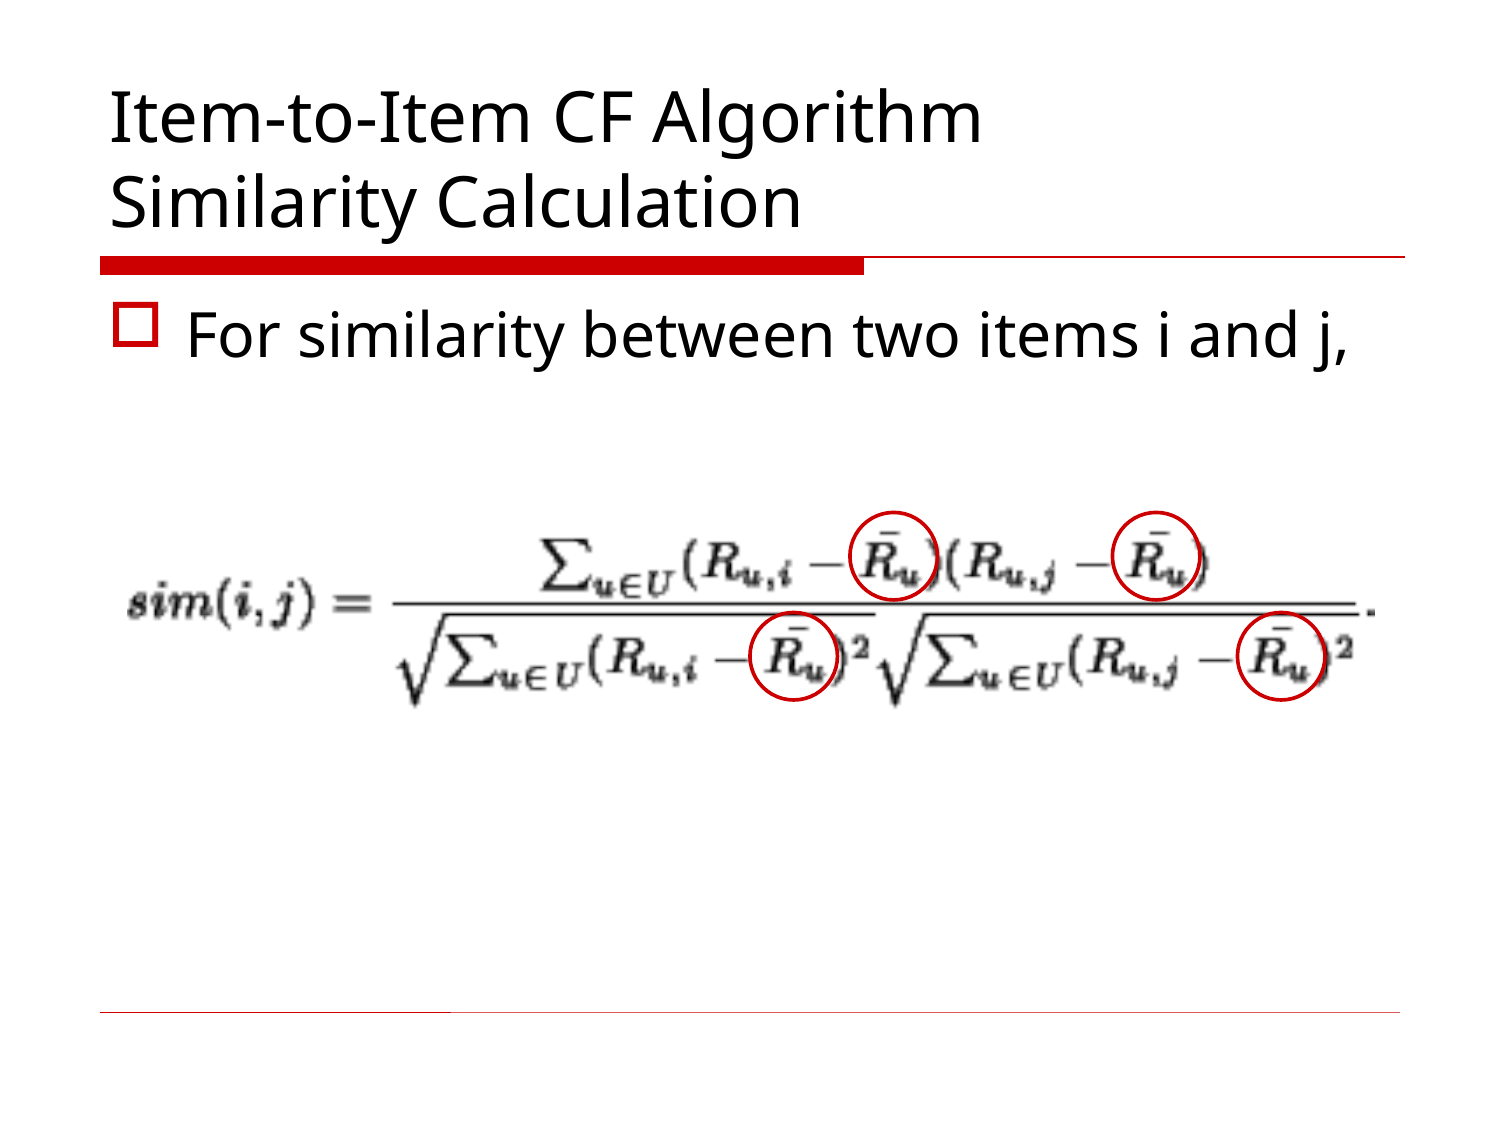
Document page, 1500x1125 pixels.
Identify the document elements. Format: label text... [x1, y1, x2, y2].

list For similarity between two items i and j, [92, 287, 1406, 988]
text_box [866, 512, 921, 522]
text_box [1128, 512, 1184, 522]
title Item-to-Item CF Algorithm Similarity Calculation [94, 50, 1407, 250]
picture [127, 522, 1375, 713]
